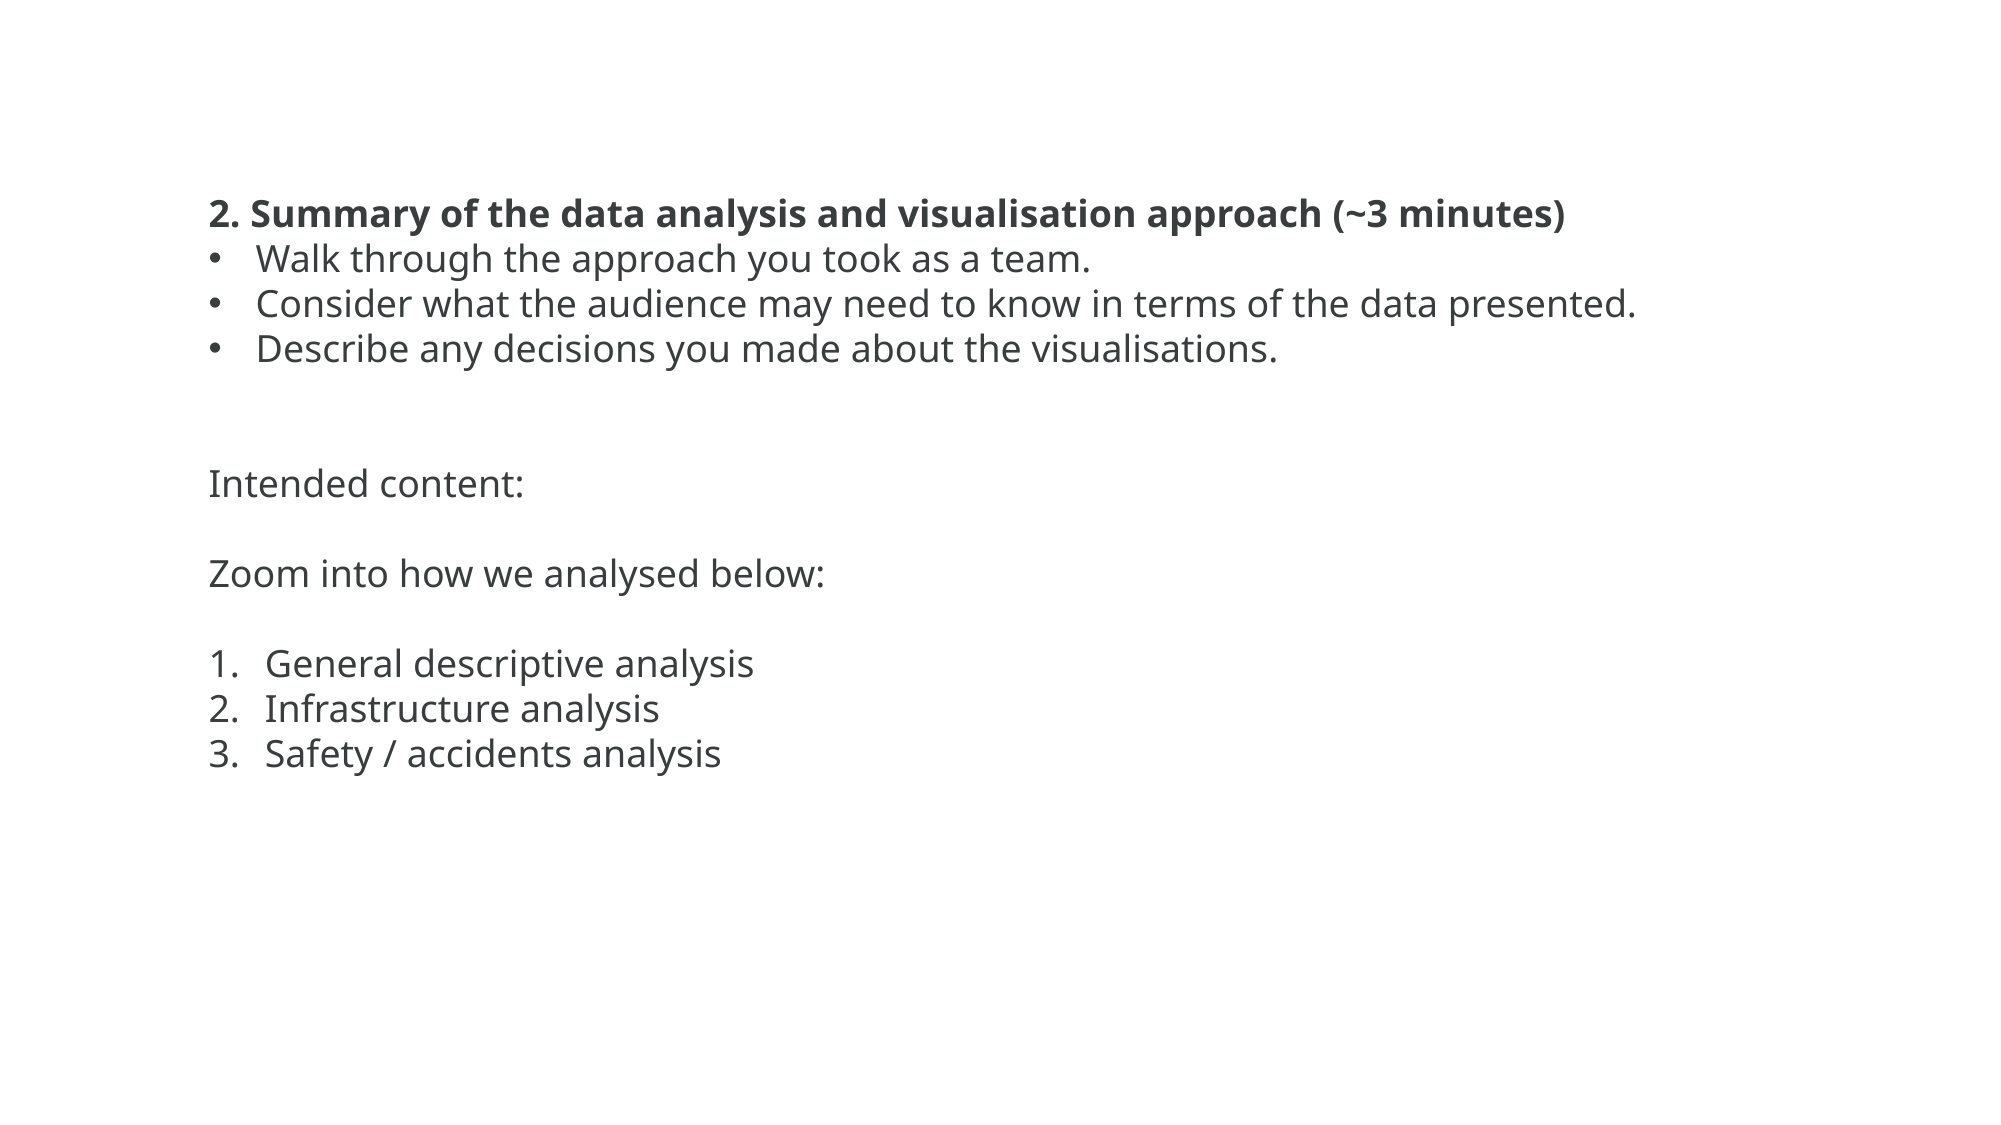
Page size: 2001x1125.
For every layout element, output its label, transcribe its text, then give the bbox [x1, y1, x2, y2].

text_box 2. Summary of the data analysis and visualisation approach (~3 minutes) Walk through the approach you took as a team. Consider what the audience may need to know in terms of the data presented. Describe any decisions you made about the visualisations. Intended content: Zoom into how we analysed below: General descriptive analysis Infrastructure analysis Safety / accidents analysis [193, 182, 1888, 918]
